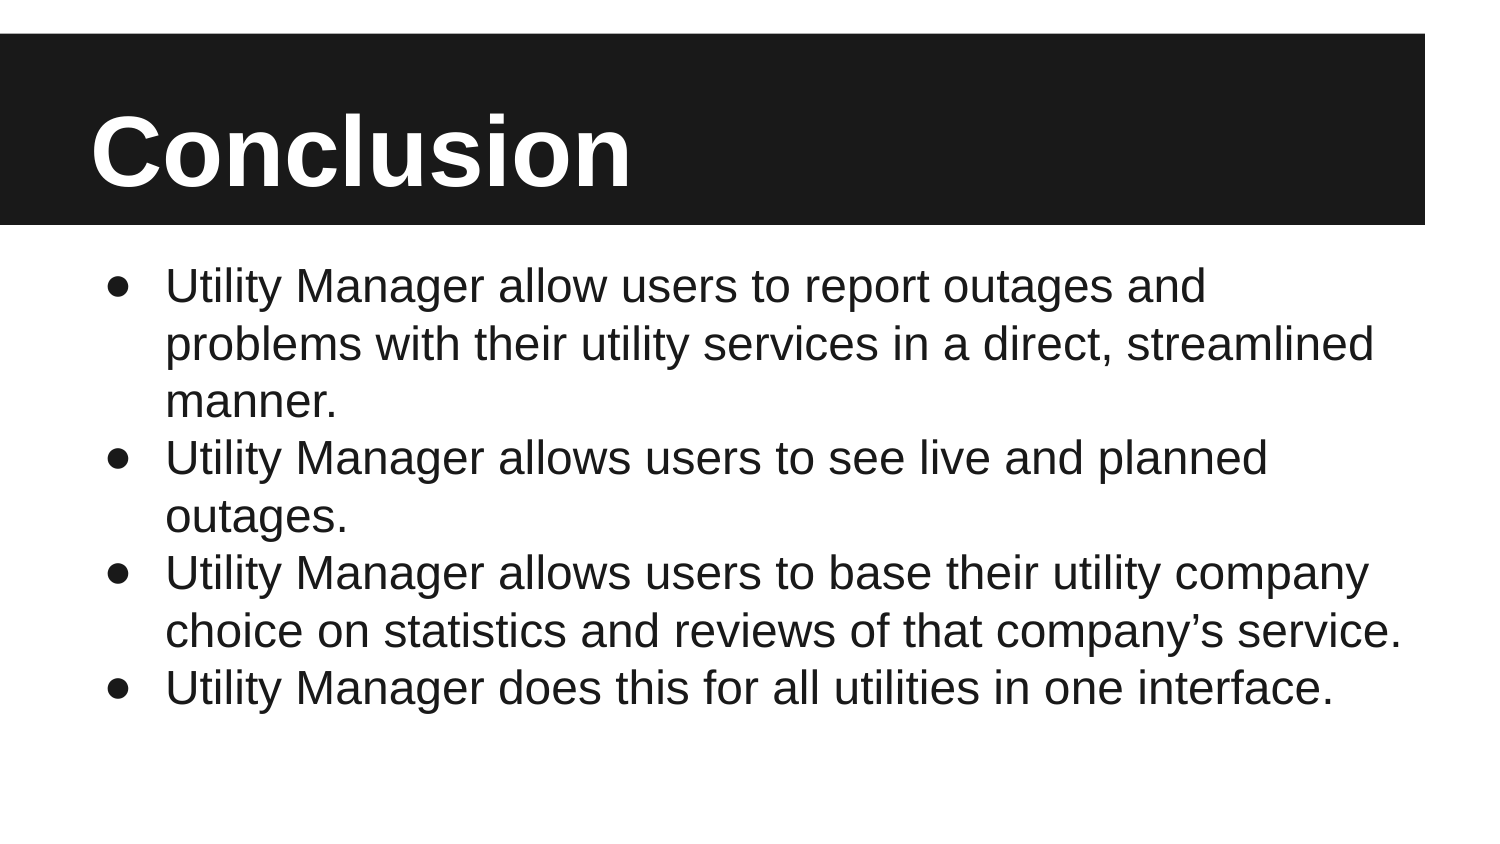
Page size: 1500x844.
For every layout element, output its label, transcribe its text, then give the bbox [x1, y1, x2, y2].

title Conclusion [75, 33, 1425, 221]
list Utility Manager allow users to report outages and problems with their utility services in a direct, streamlined manner. Utility Manager allows users to see live and planned outages. Utility Manager allows users to base their utility company choice on statistics and reviews of that company’s service. Utility Manager does this for all utilities in one interface. [75, 239, 1425, 808]
